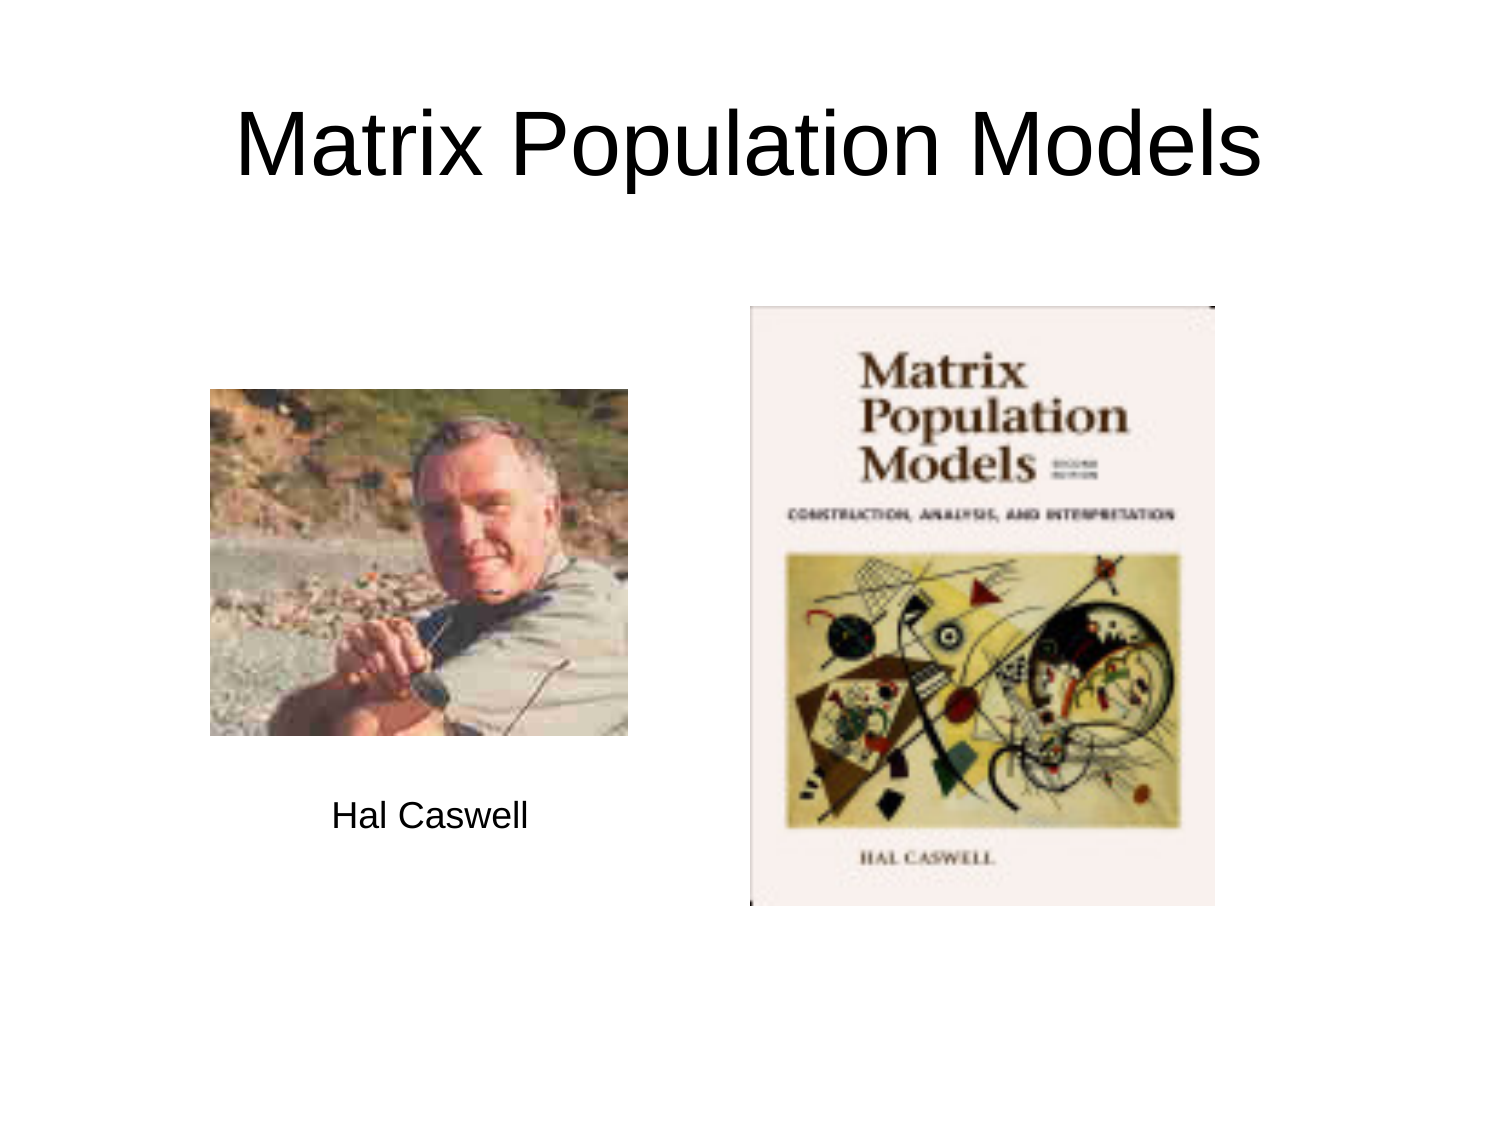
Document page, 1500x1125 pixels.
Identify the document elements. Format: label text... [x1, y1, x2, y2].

text_box Hal Caswell [316, 783, 544, 843]
picture [749, 305, 1215, 906]
picture [210, 389, 628, 736]
title Matrix Population Models [75, 45, 1425, 233]
